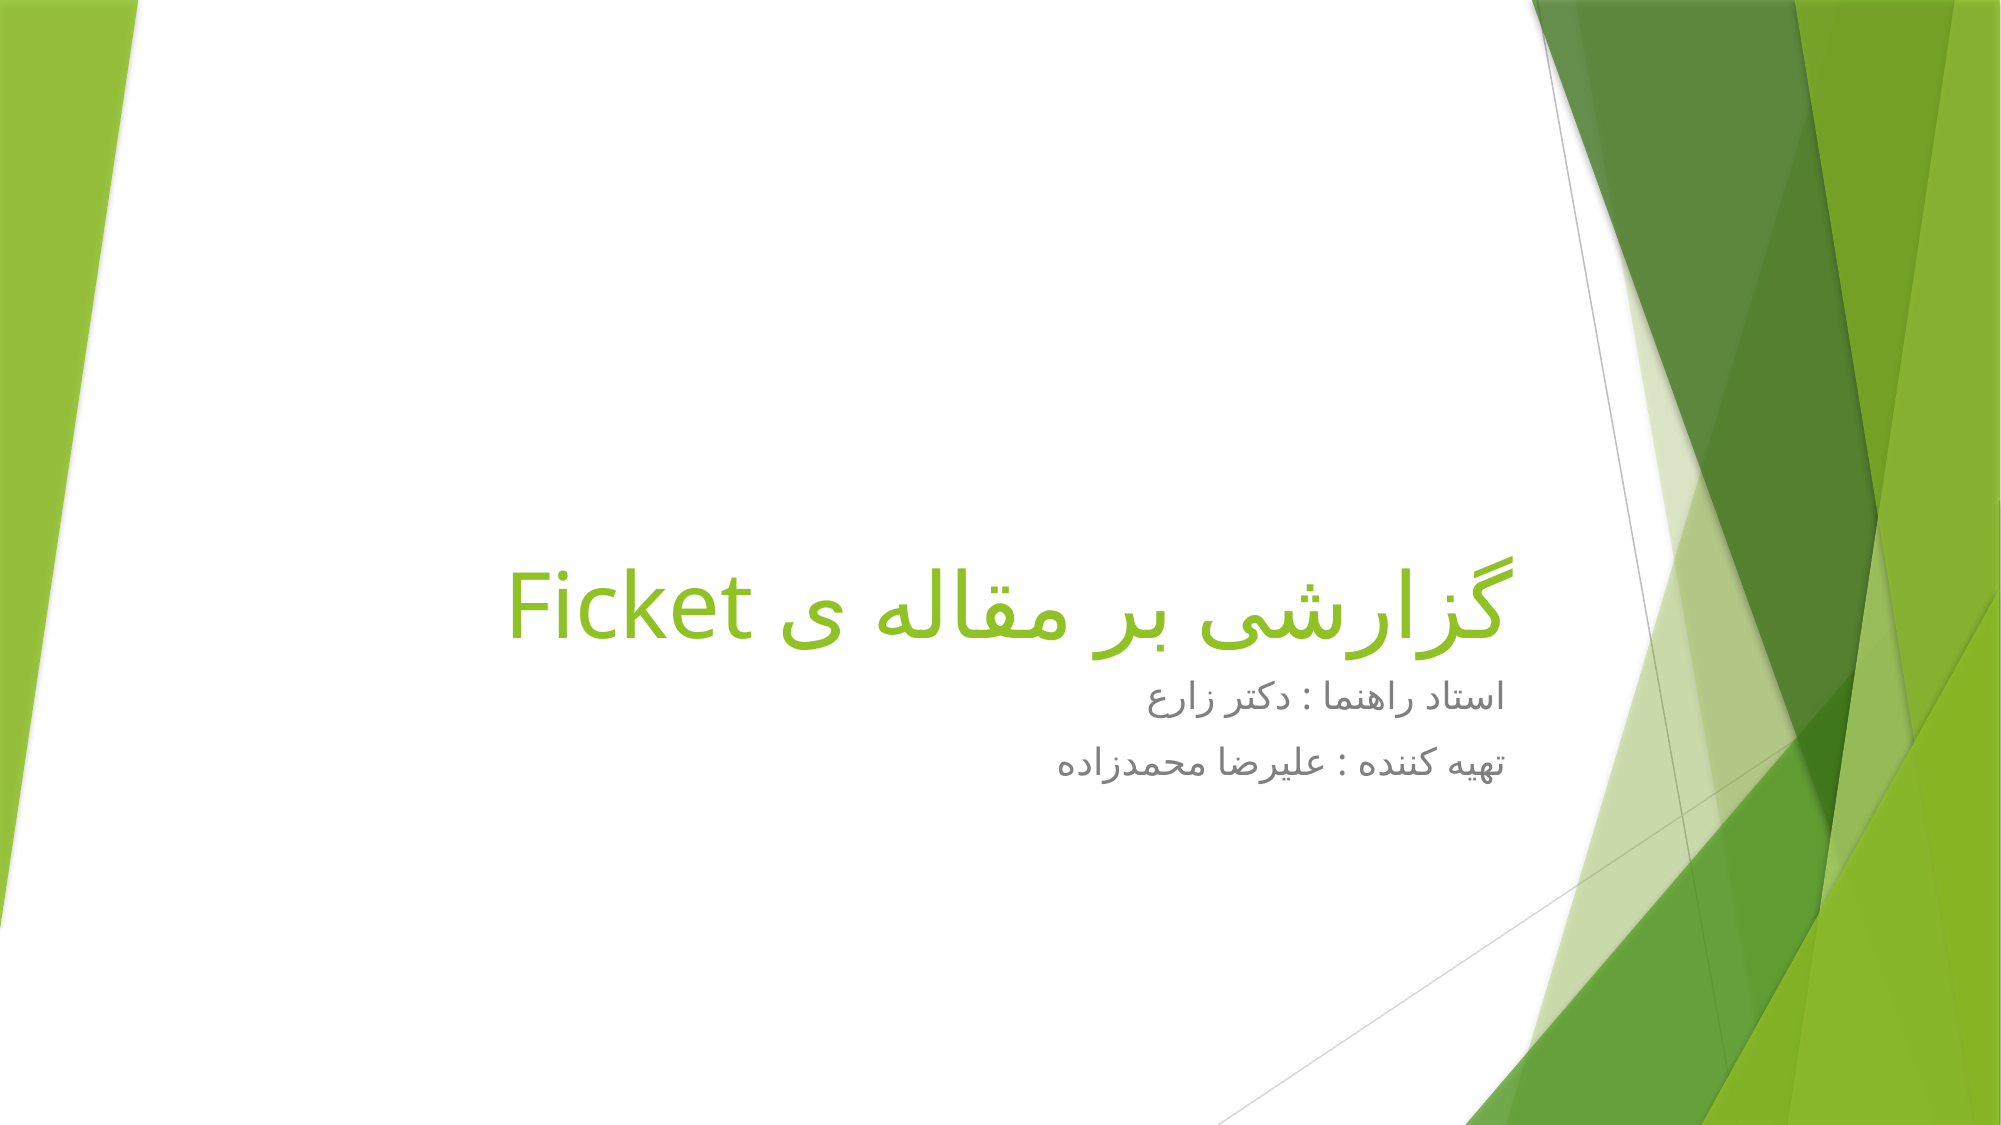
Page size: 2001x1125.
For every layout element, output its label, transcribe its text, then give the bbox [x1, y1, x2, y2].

title گزارشی بر مقاله ی Ficket [255, 394, 1530, 665]
subtitle استاد راهنما : دکتر زارع تهیه کننده : علیرضا محمدزاده [247, 664, 1522, 845]
